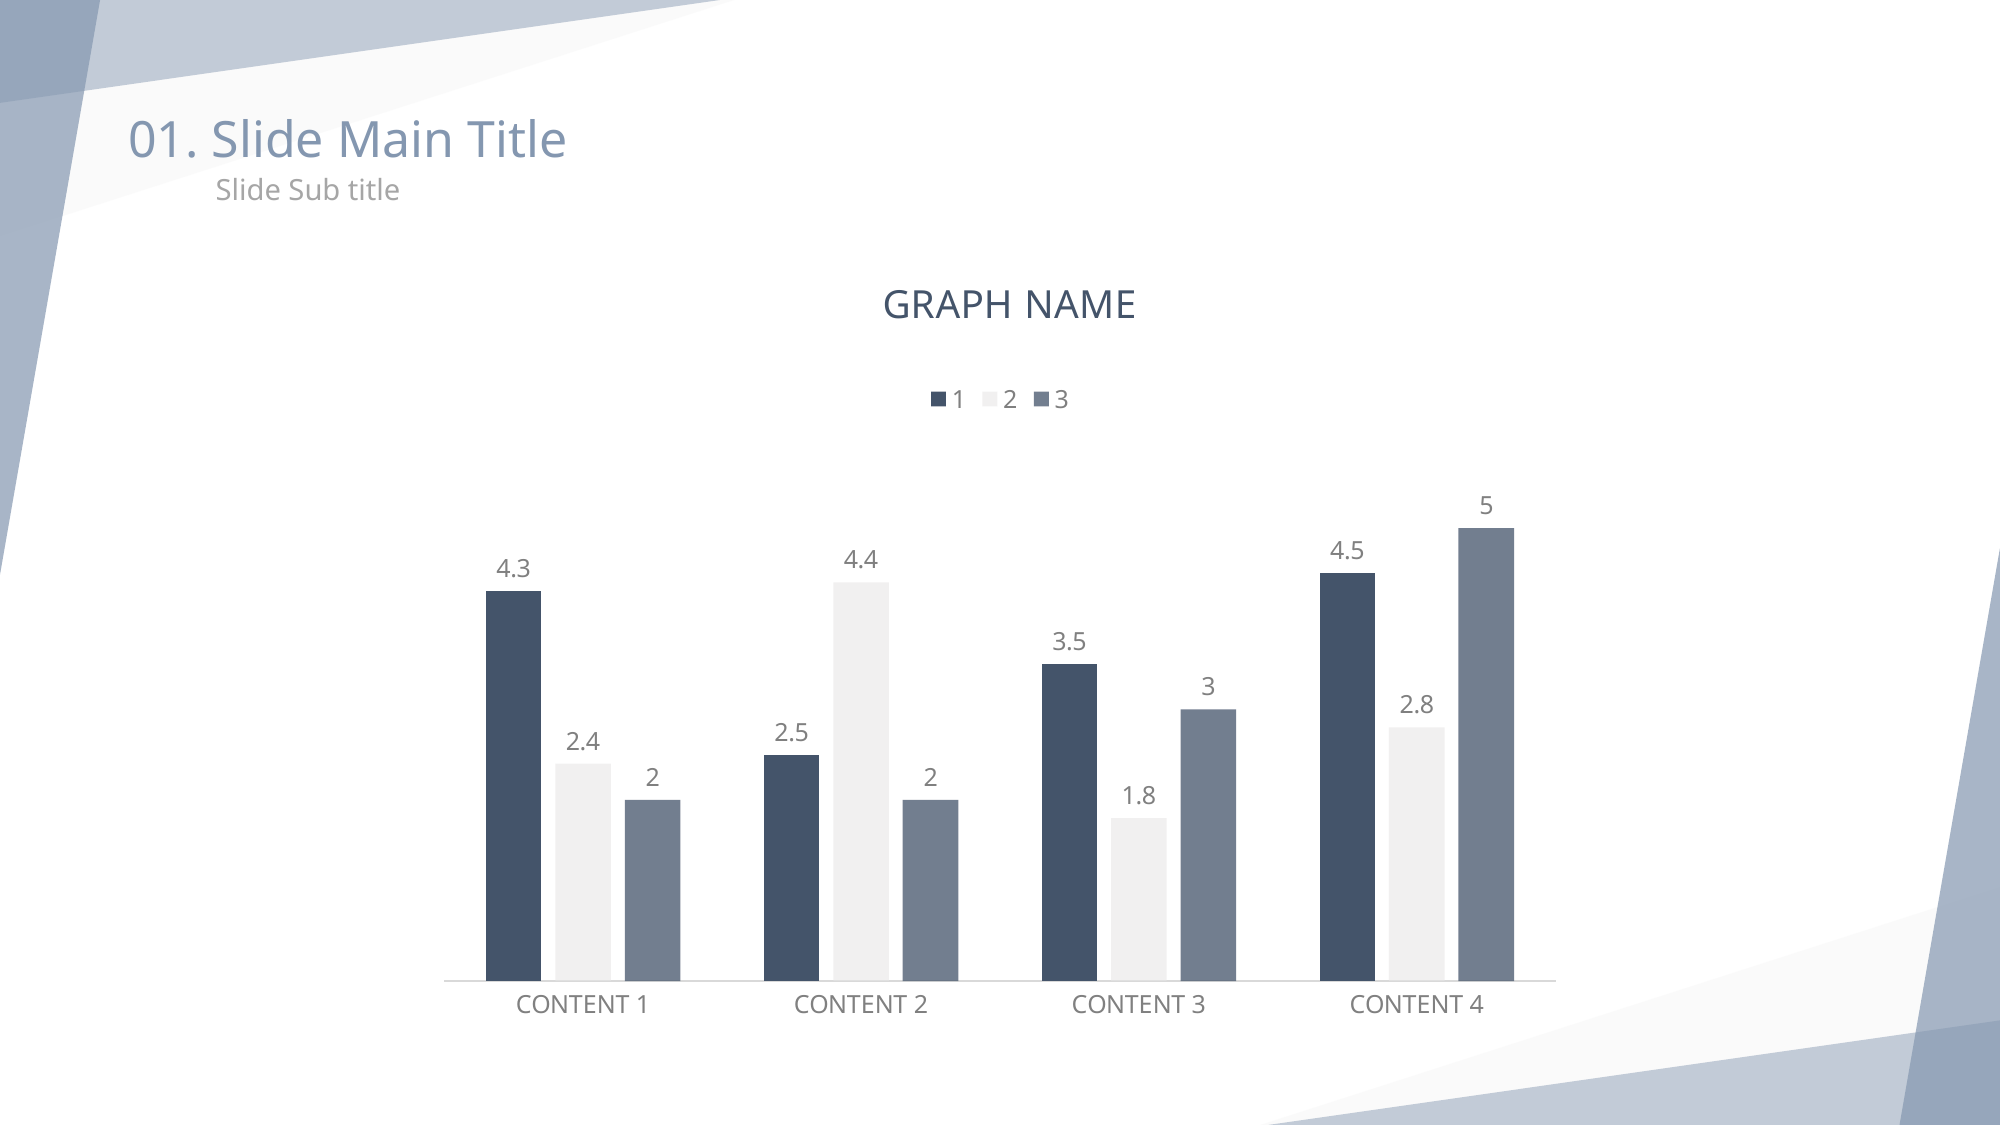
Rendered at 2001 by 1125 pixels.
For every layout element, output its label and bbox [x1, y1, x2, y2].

text_box [0, 0, 740, 575]
chart [421, 265, 1579, 1037]
text_box [1260, 548, 2000, 1125]
